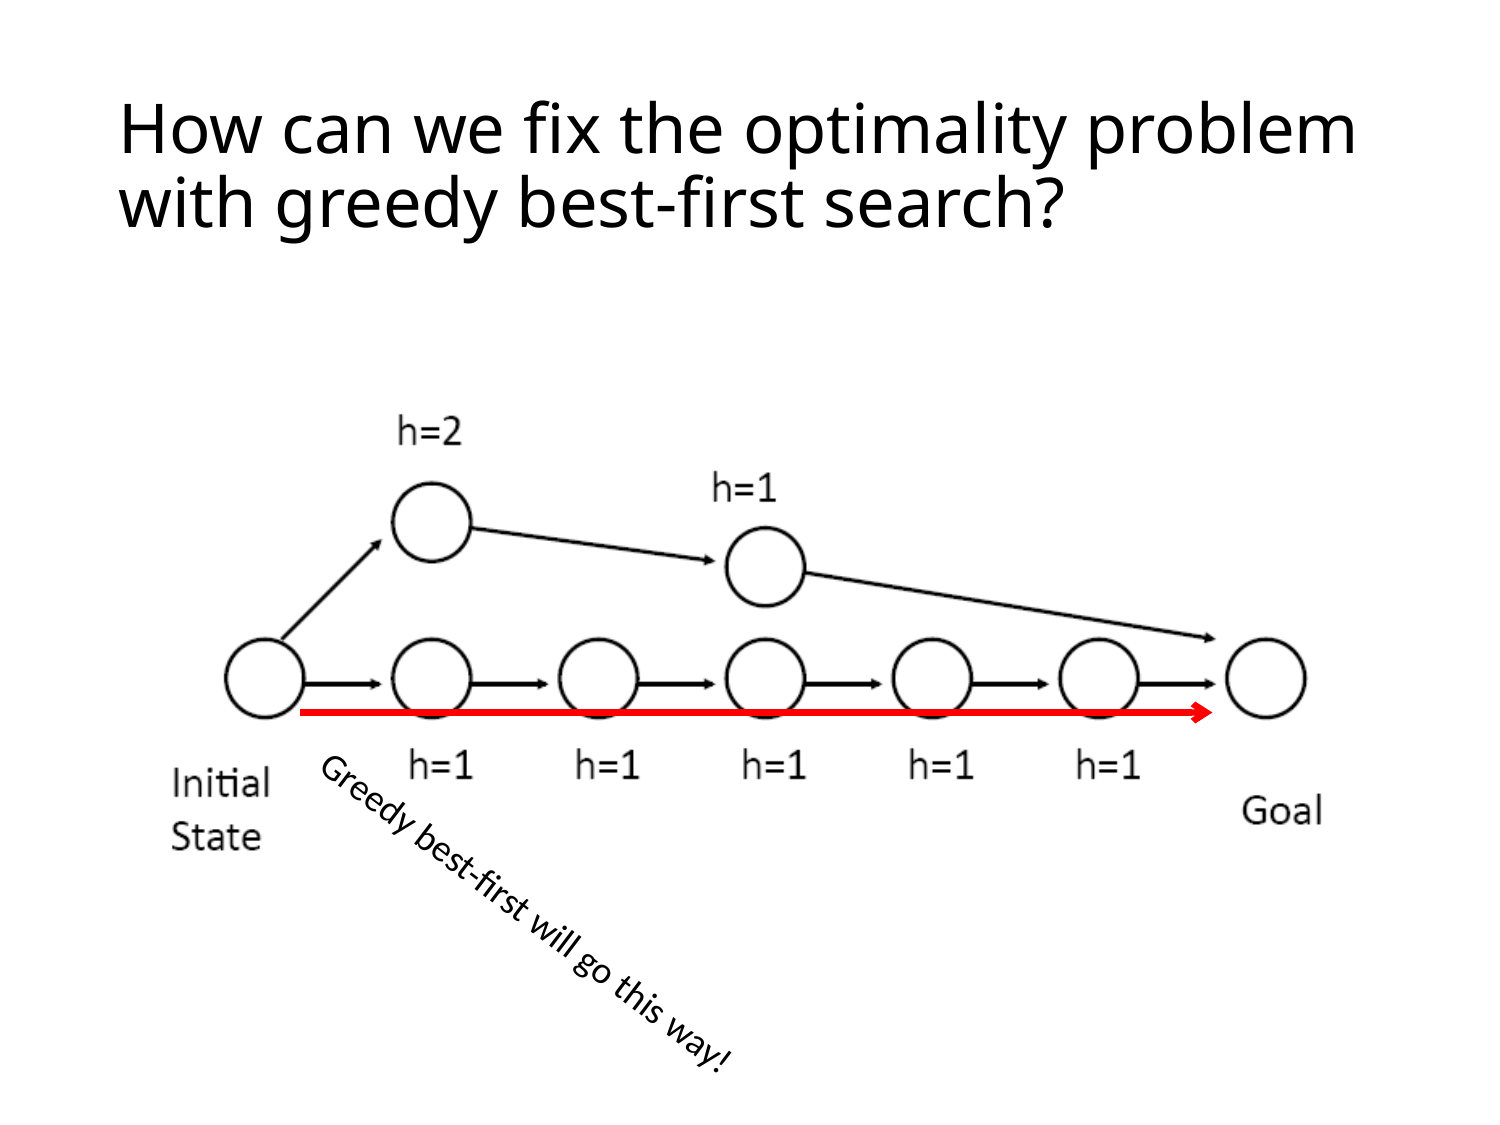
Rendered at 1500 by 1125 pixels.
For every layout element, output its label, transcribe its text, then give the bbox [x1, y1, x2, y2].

title How can we fix the optimality problem with greedy best-first search? [103, 59, 1397, 278]
picture [137, 374, 1360, 888]
text_box Greedy best-first will go this way! [448, 888, 760, 1098]
